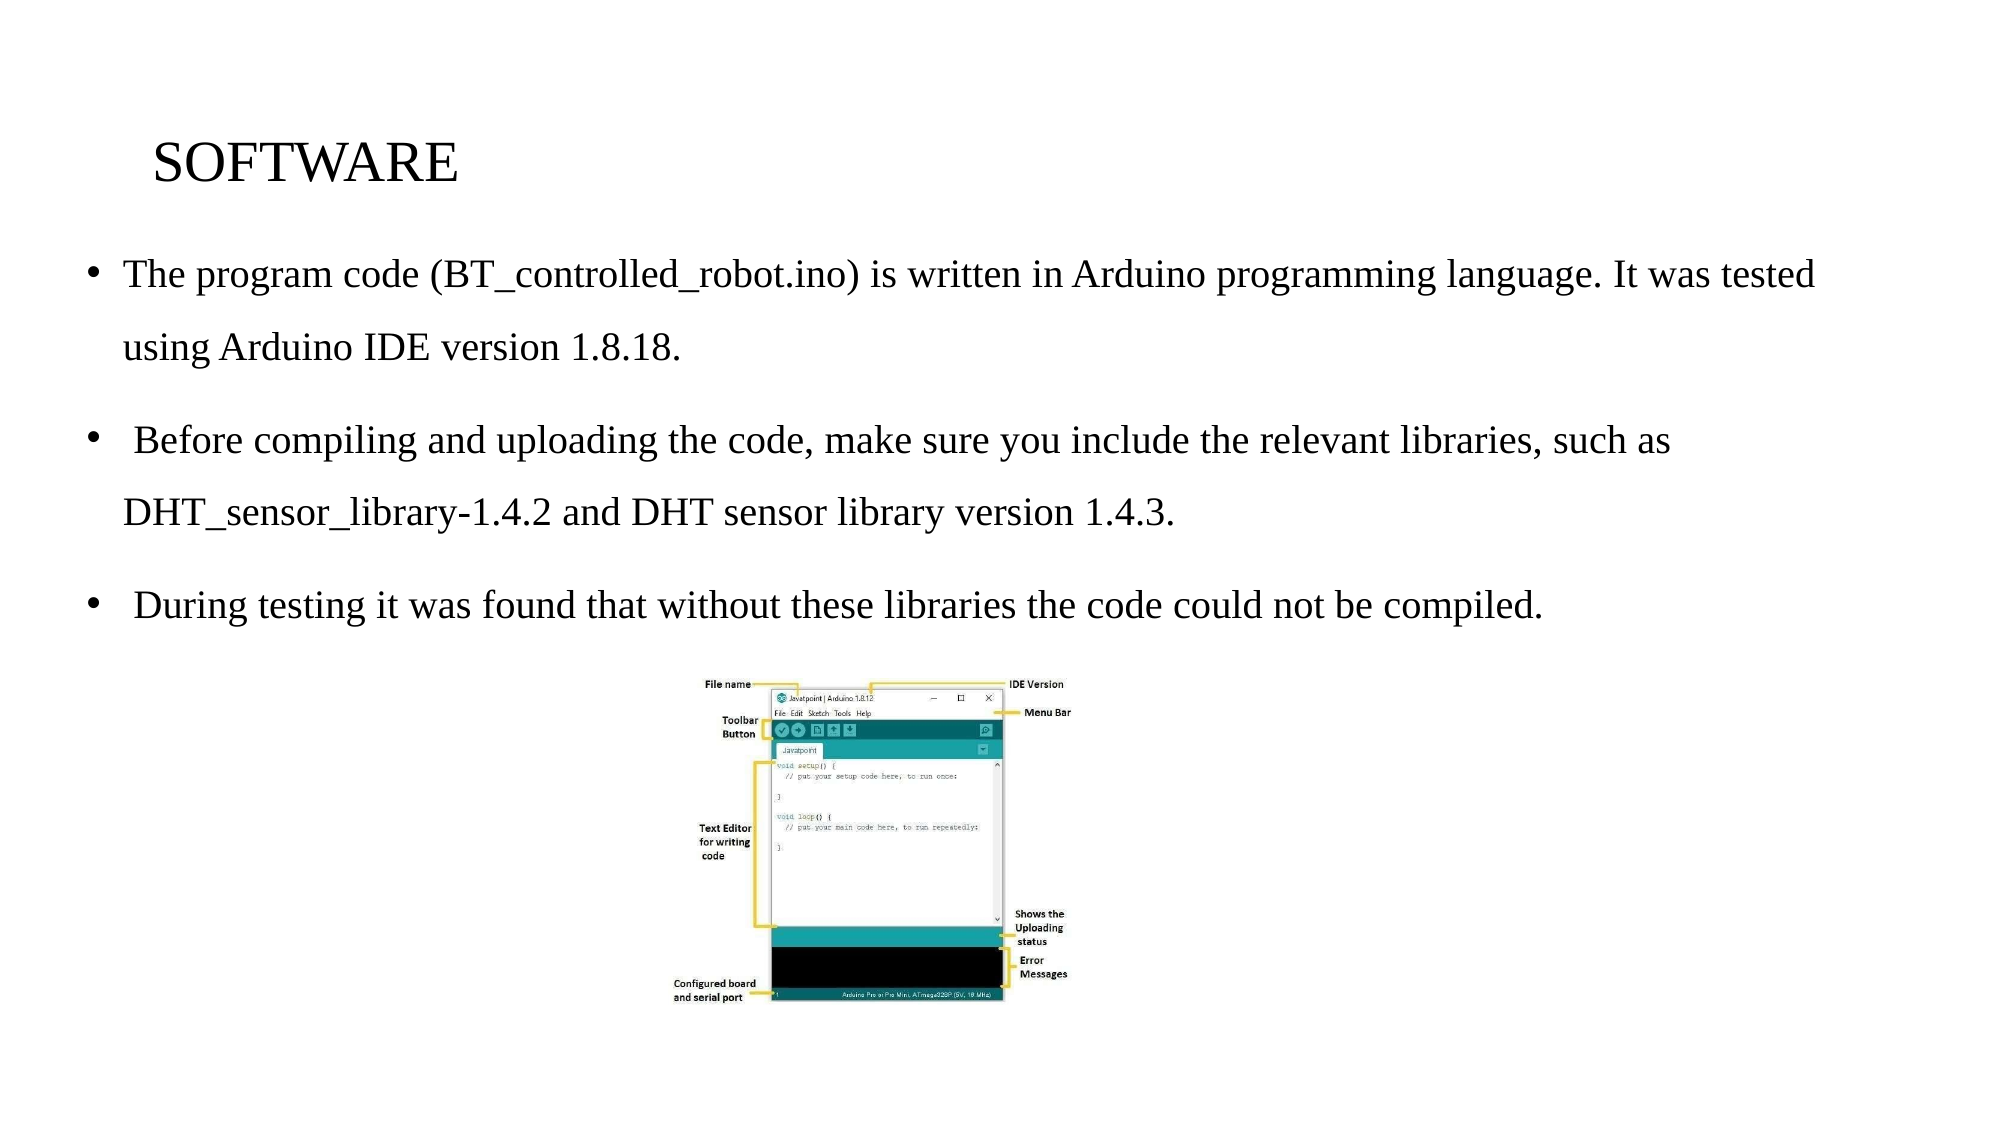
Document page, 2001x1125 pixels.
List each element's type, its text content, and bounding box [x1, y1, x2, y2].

picture [668, 678, 1072, 1005]
title SOFTWARE [137, 53, 1863, 215]
list The program code (BT_controlled_robot.ino) is written in Arduino programming language. It was tested using Arduino IDE version 1.8.18. Before compiling and uploading the code, make sure you include the relevant libraries, such as DHT_sensor_library-1.4.2 and DHT sensor library version 1.4.3. During testing it was found that without these libraries the code could not be compiled. [71, 215, 1863, 637]
